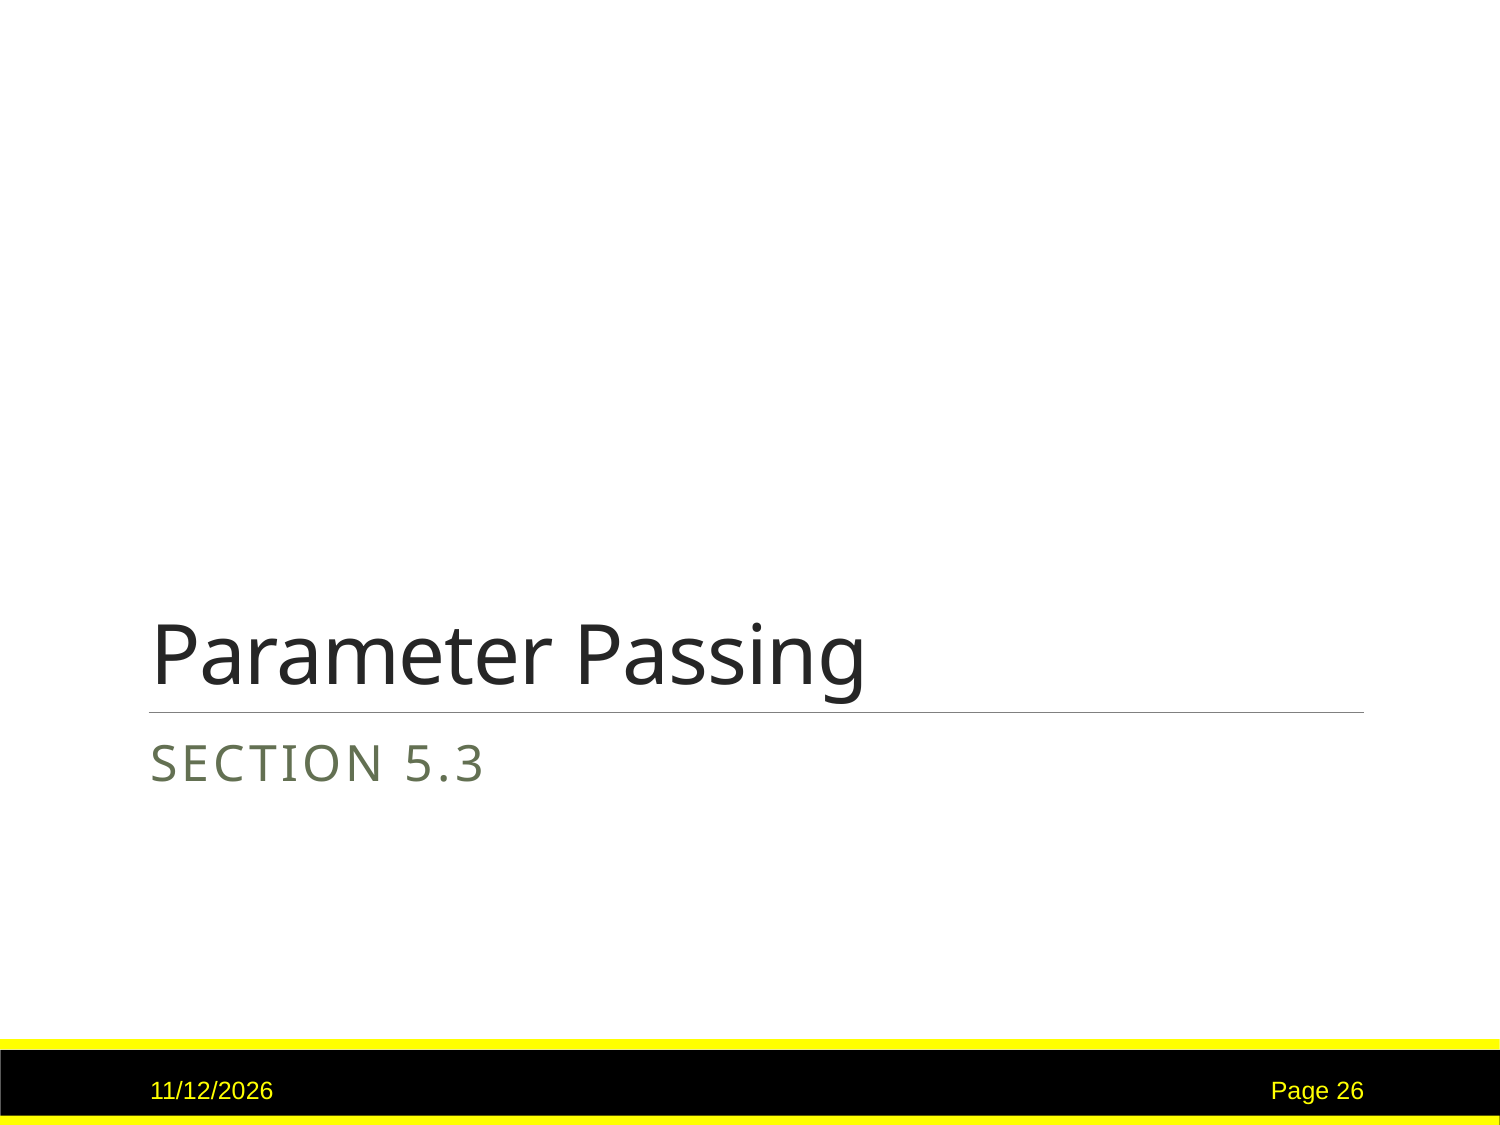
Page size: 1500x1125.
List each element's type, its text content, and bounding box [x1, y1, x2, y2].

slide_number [135, 1059, 440, 1120]
list Section 5.3 [135, 730, 1373, 918]
slide_number Page 26 [1218, 1059, 1380, 1120]
title Parameter Passing [135, 439, 1373, 710]
